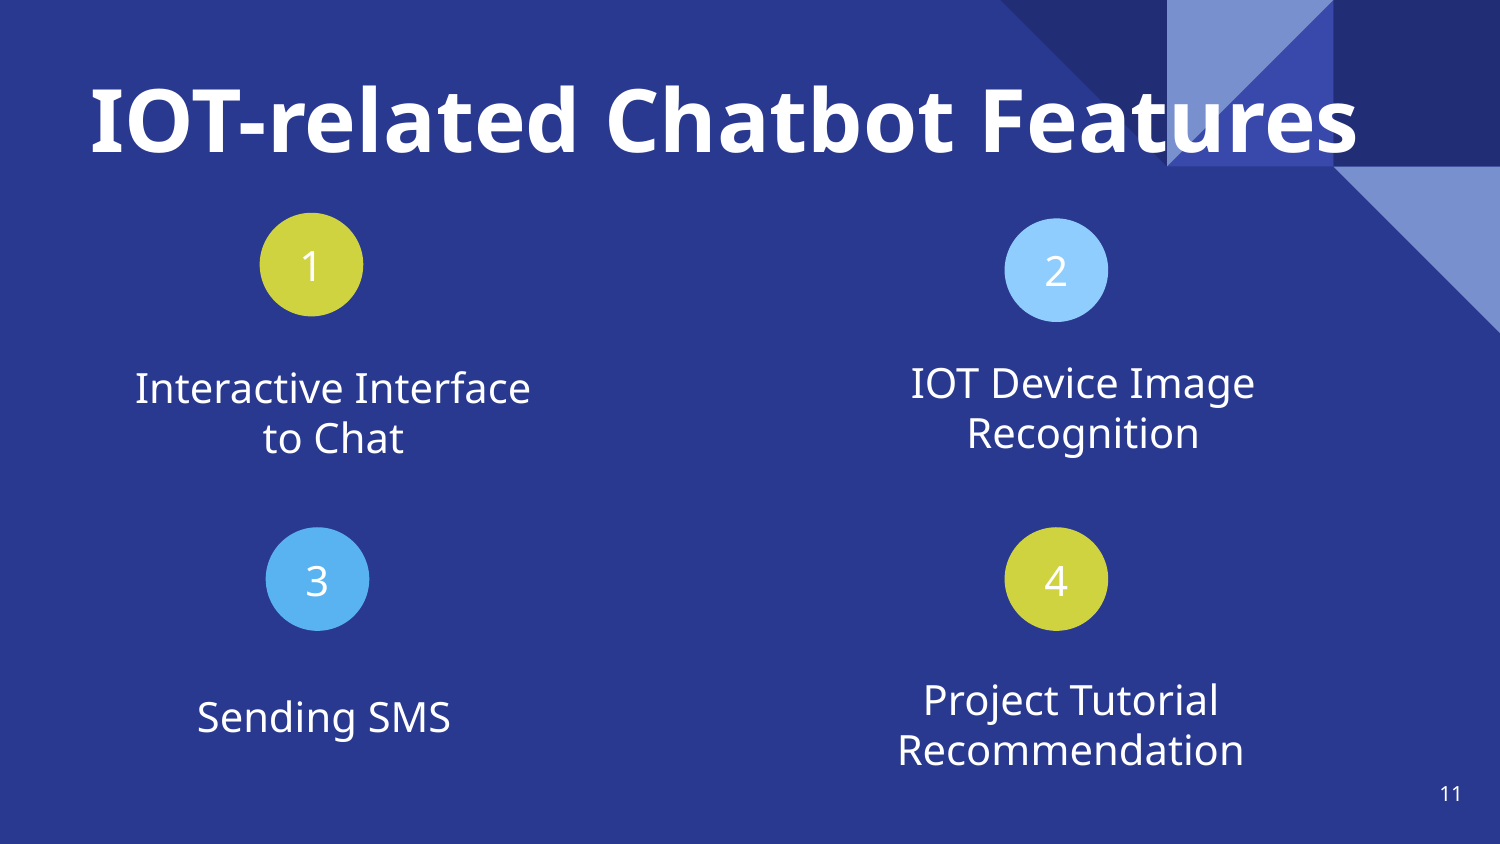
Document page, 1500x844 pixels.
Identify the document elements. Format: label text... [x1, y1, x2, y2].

text_box 2 [994, 217, 1118, 323]
text_box 4 [994, 527, 1118, 633]
text_box Interactive Interface to Chat [129, 339, 538, 485]
text_box Project Tutorial Recommendation [854, 651, 1287, 797]
text_box 1 [249, 211, 373, 318]
title IOT-related Chatbot Features [75, 48, 1425, 187]
text_box IOT Device Image Recognition [836, 364, 1330, 450]
text_box Sending SMS [188, 651, 461, 781]
text_box 3 [255, 527, 379, 633]
slide_number 11 [1387, 762, 1478, 828]
